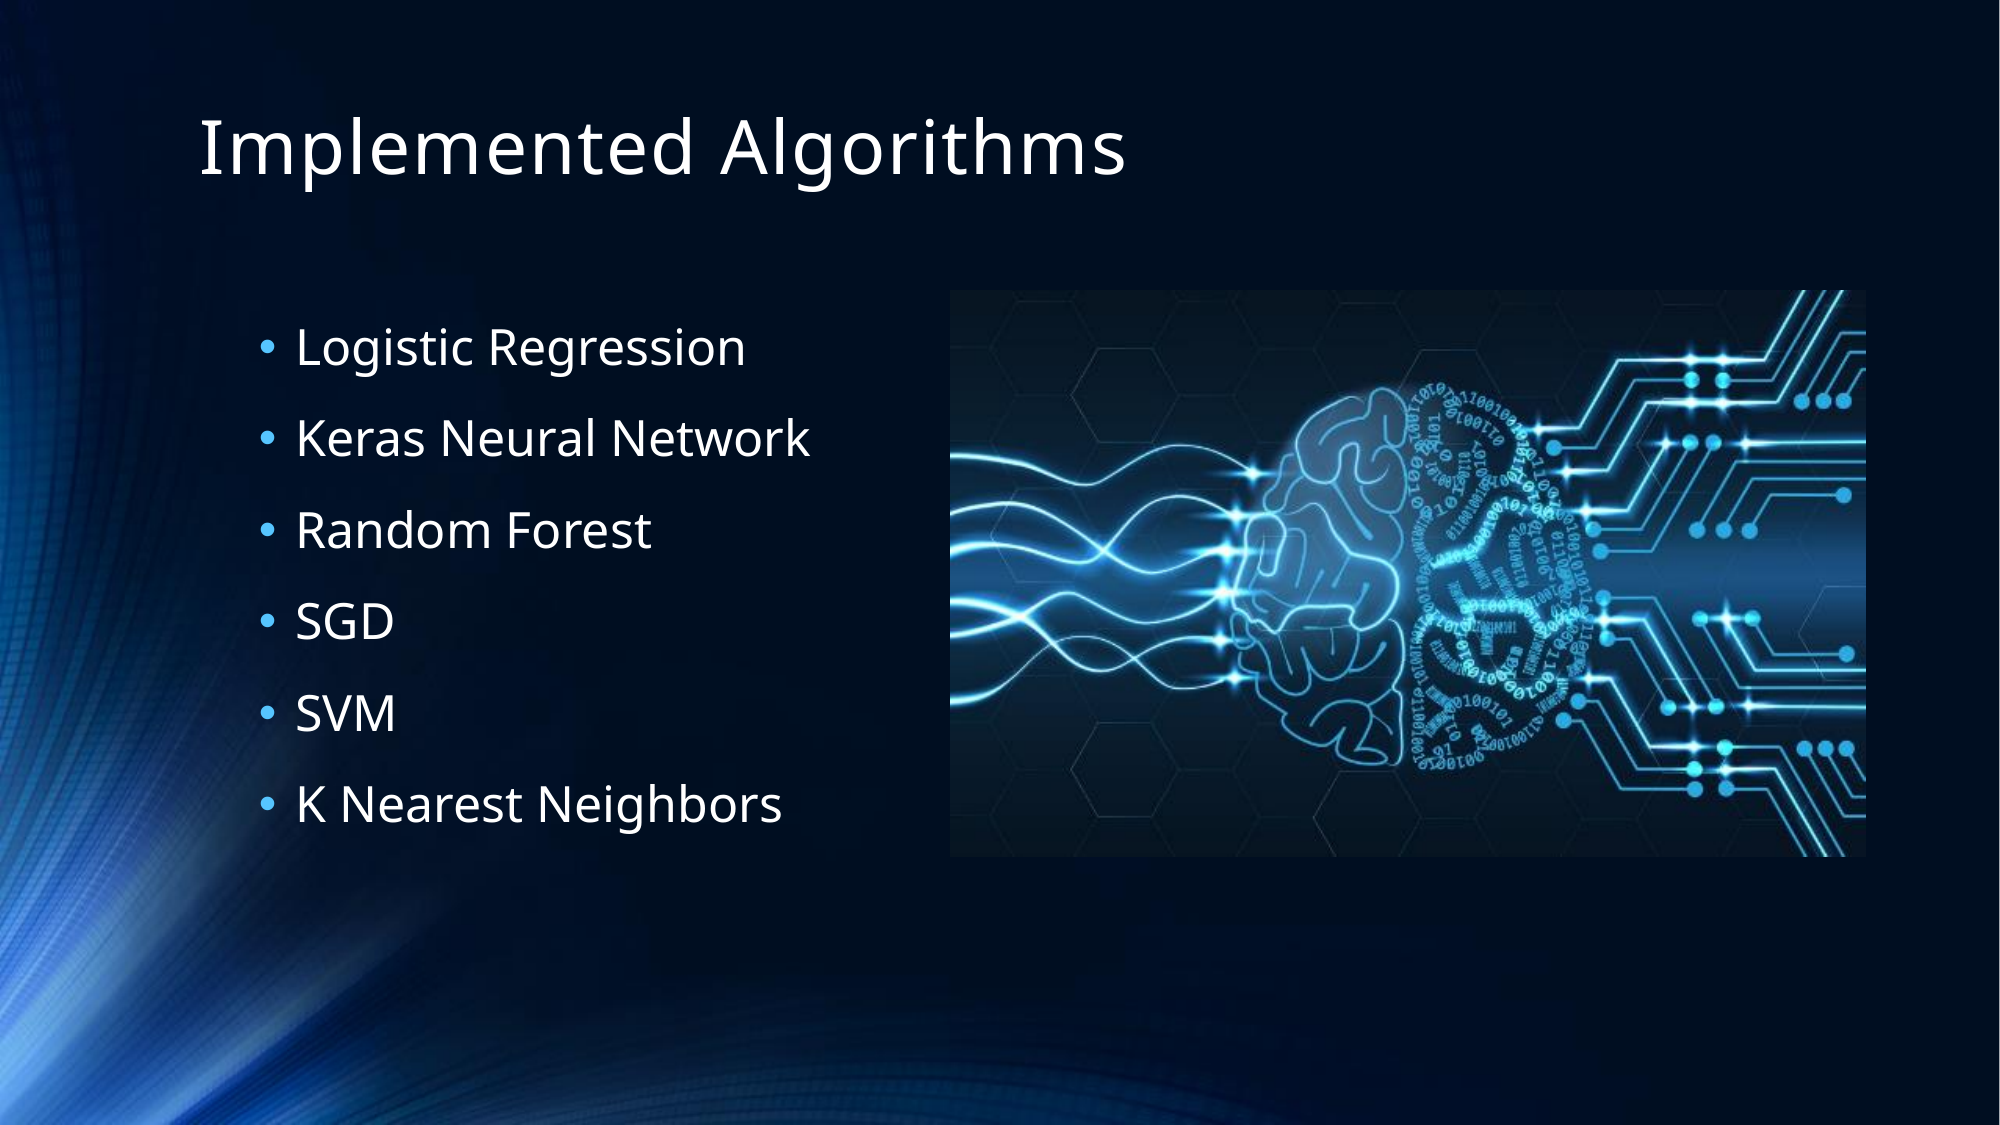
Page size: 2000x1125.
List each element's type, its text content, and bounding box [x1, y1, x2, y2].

picture [0, 0, 2000, 1125]
title Implemented Algorithms [184, 47, 1685, 199]
list Logistic Regression Keras Neural Network Random Forest SGD SVM K Nearest Neighbors [243, 314, 1859, 990]
